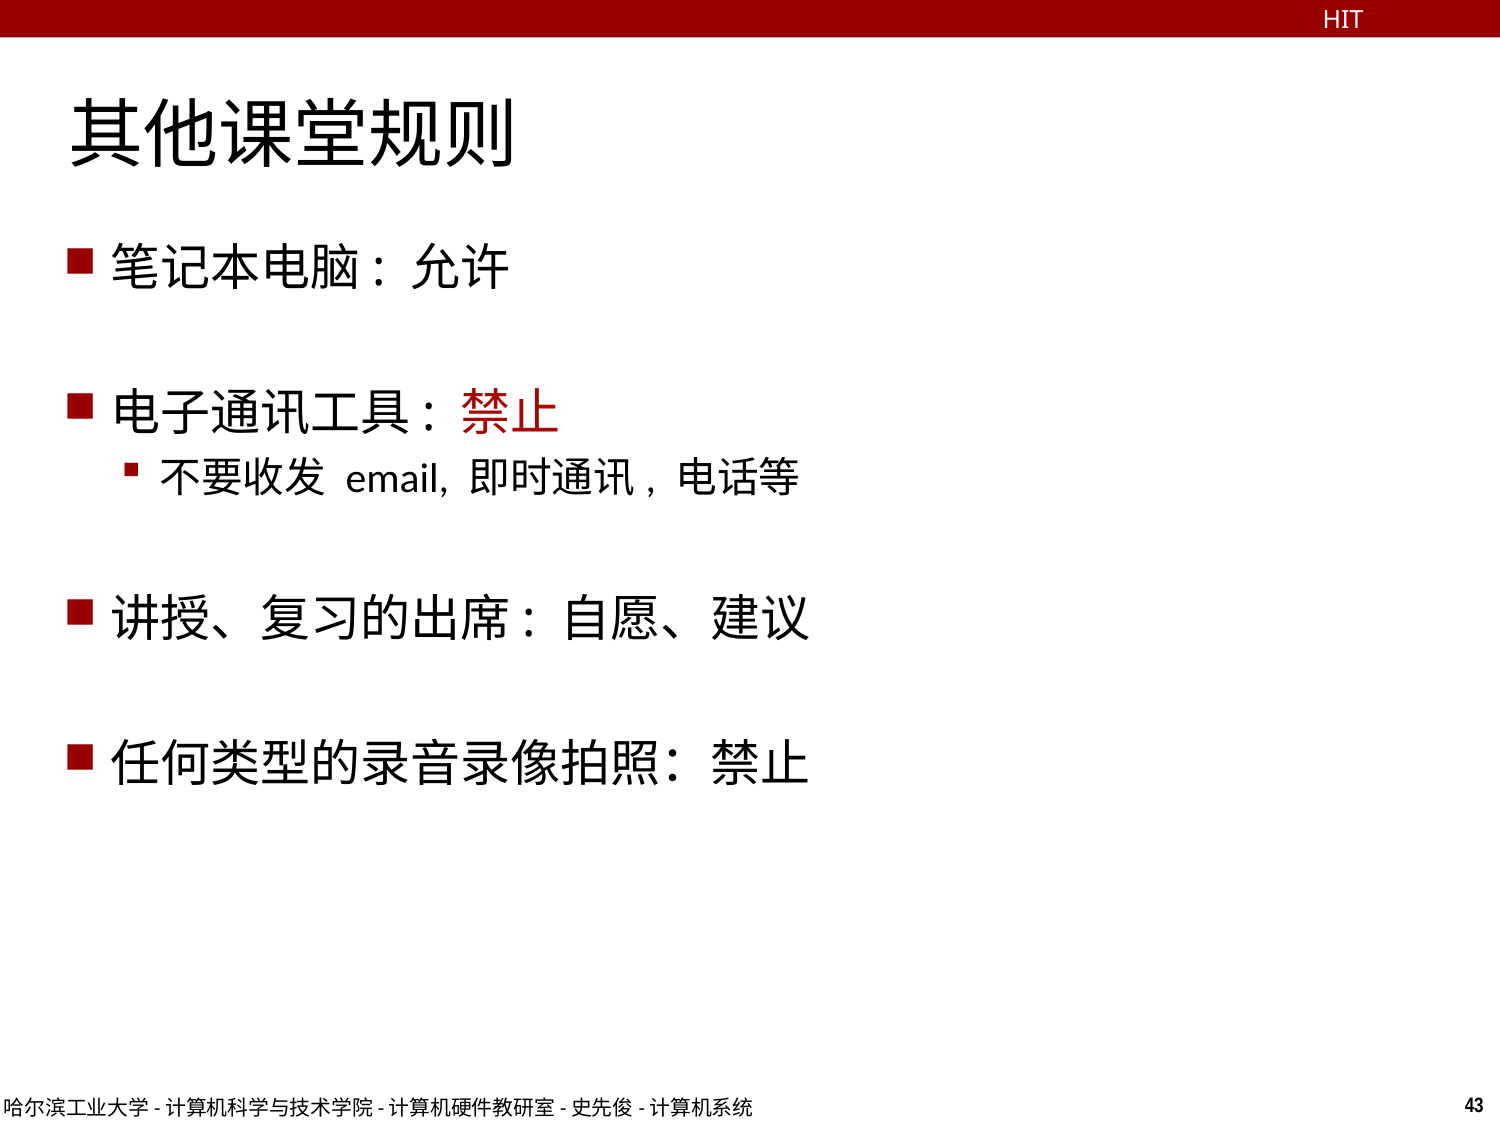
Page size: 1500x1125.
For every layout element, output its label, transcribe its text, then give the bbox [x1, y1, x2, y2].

text_box [0, 0, 1500, 38]
list 笔记本电脑: 允许 电子通讯工具: 禁止 不要收发 email, 即时通讯, 电话等 讲授、复习的出席: 自愿、建议 任何类型的录音录像拍照：禁止 [62, 228, 1438, 1122]
text_box HIT [1322, 3, 1500, 33]
title 其他课堂规则 [62, 41, 1438, 222]
